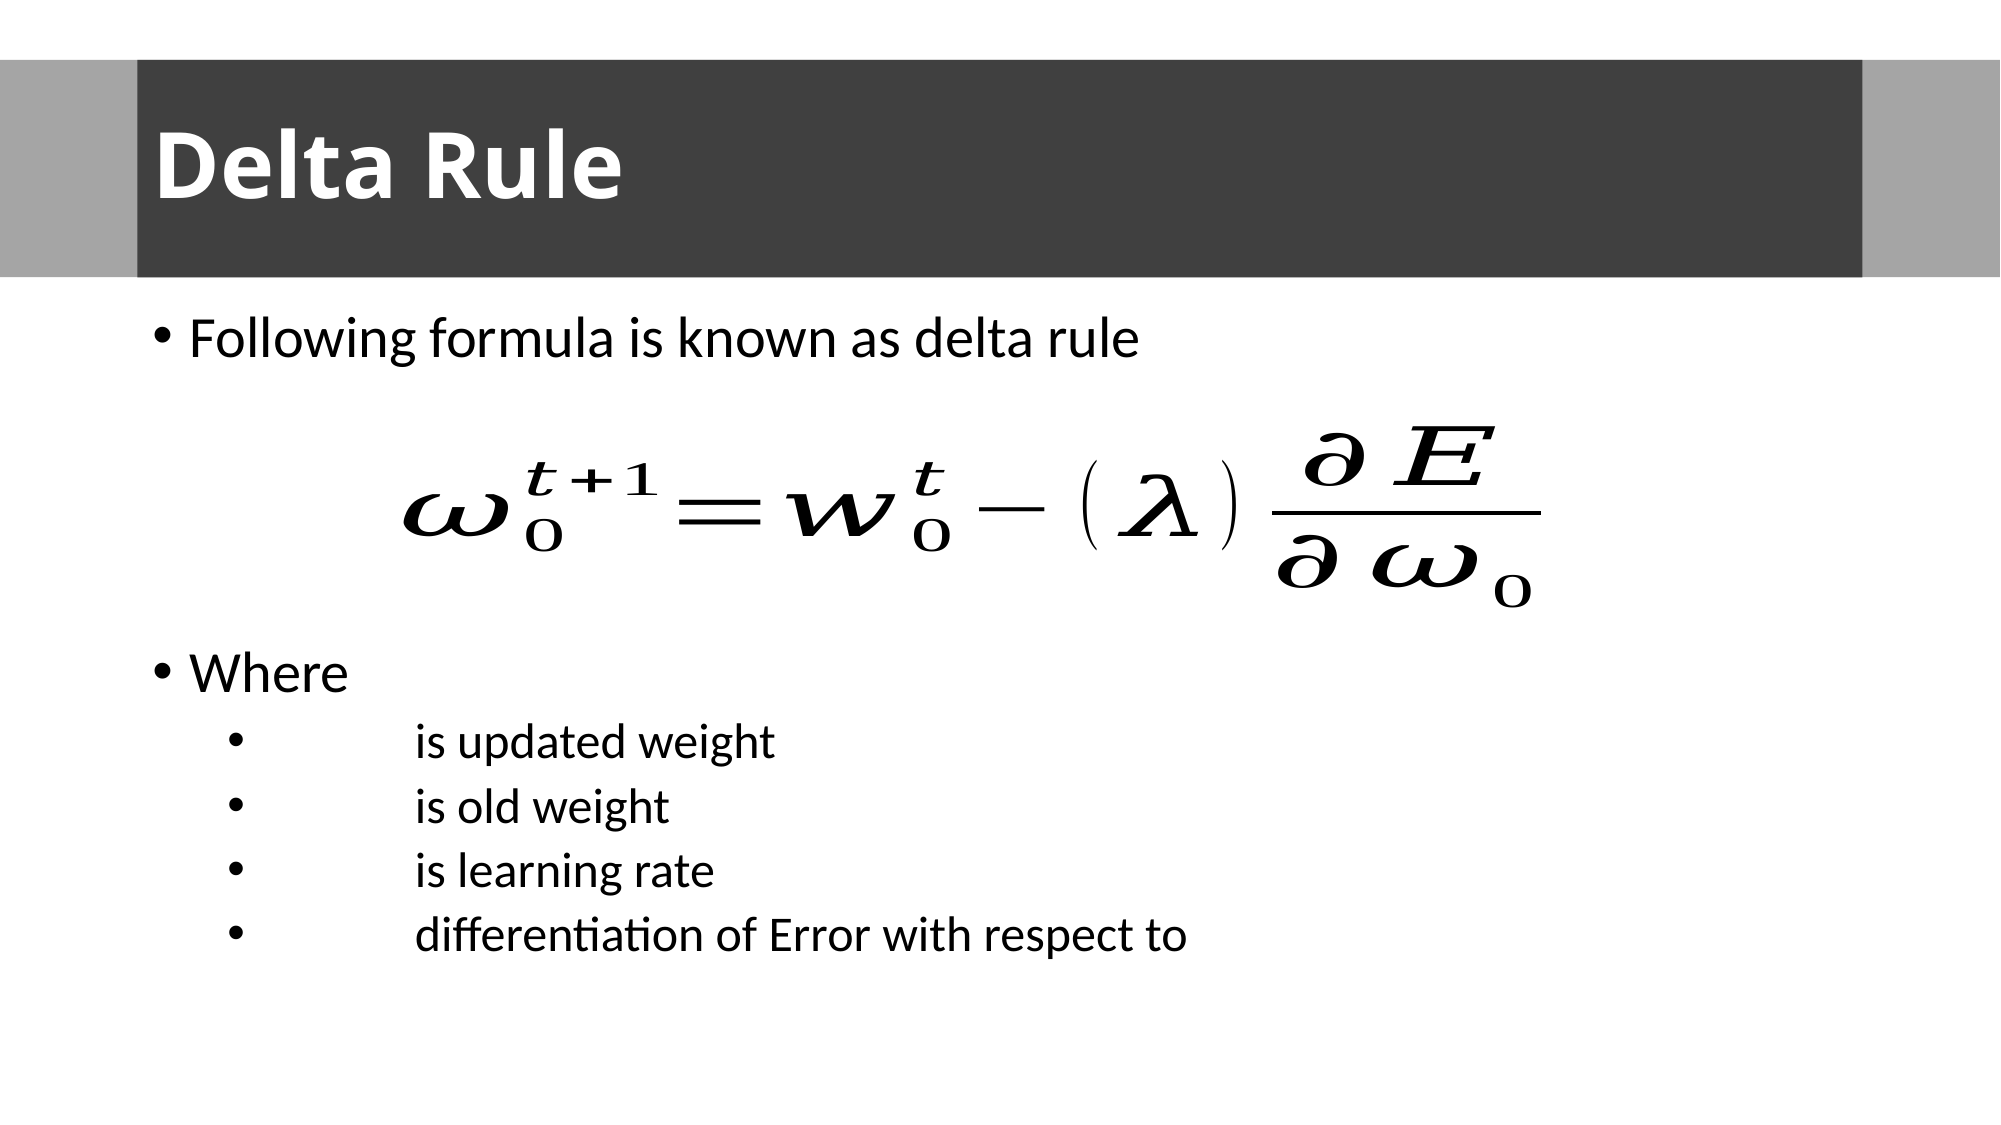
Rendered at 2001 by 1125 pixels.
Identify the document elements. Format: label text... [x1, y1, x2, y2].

title Delta Rule [137, 59, 1863, 278]
